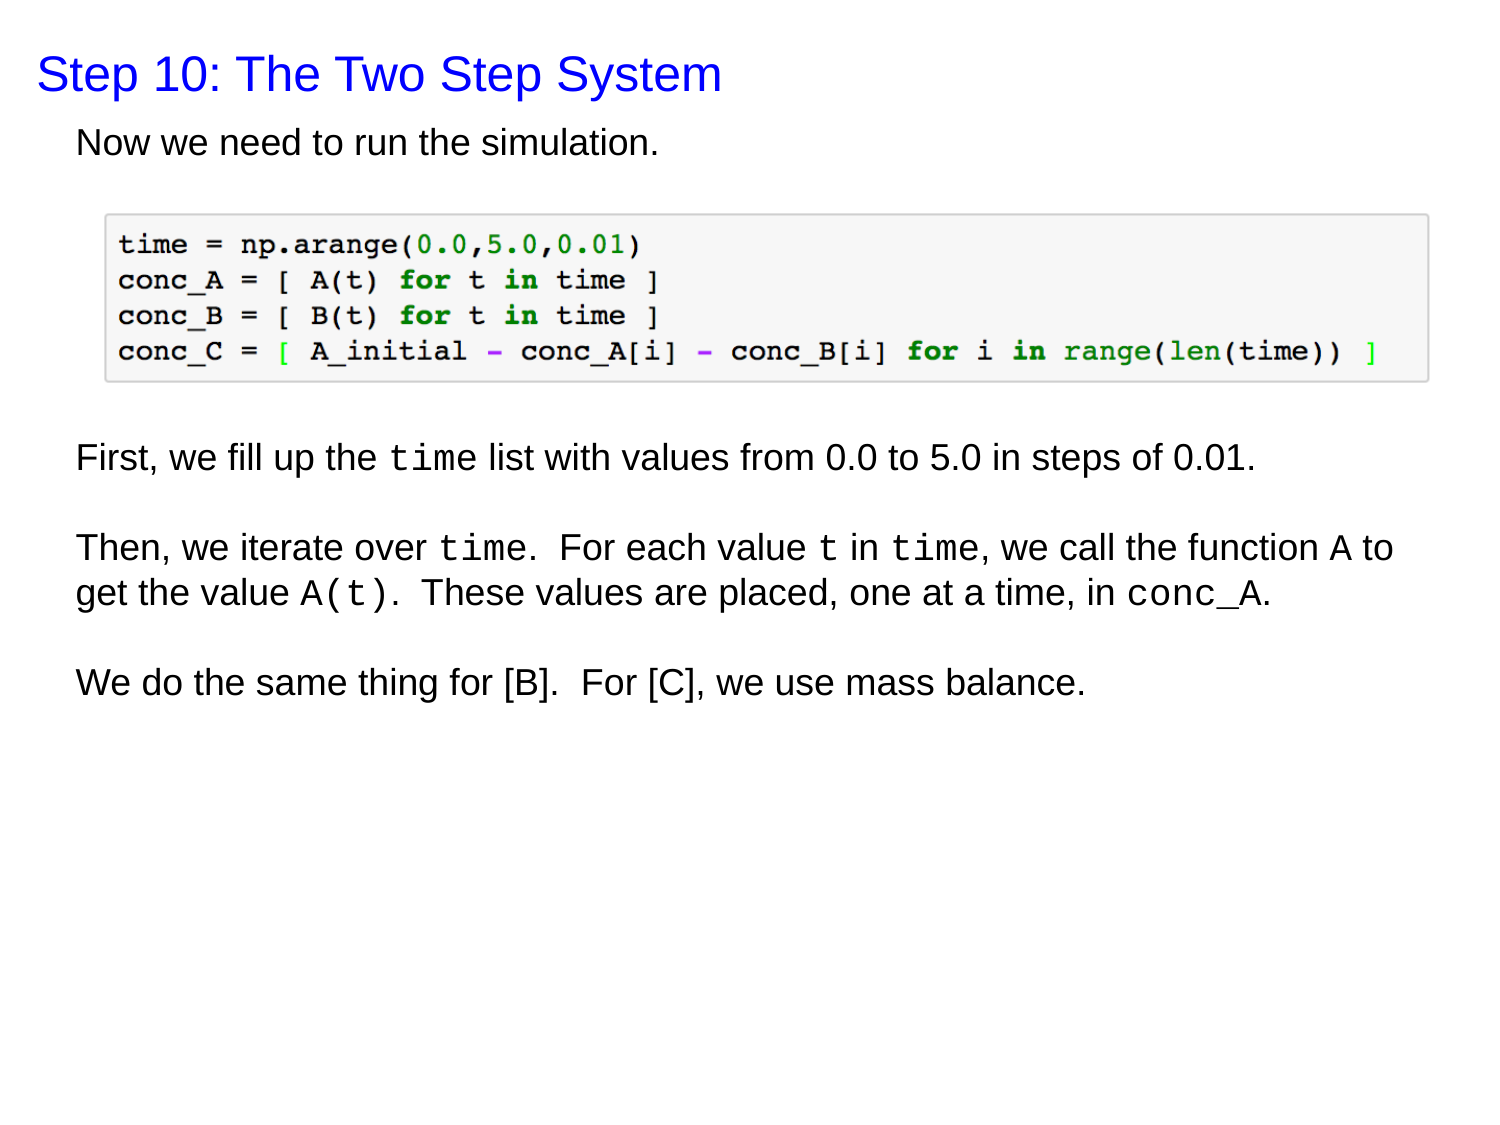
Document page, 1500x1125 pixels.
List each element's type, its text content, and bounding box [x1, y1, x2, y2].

picture [94, 204, 1443, 390]
text_box Step 10: The Two Step System [21, 34, 971, 110]
text_box Now we need to run the simulation. First, we fill up the time list with values from 0.0 to 5.0 in steps of 0.01. Then, we iterate over time. For each value t in time, we call the function A to get the value A(t). These values are placed, one at a time, in conc_A. We do the same thing for [B]. For [C], we use mass balance. [60, 110, 1457, 710]
